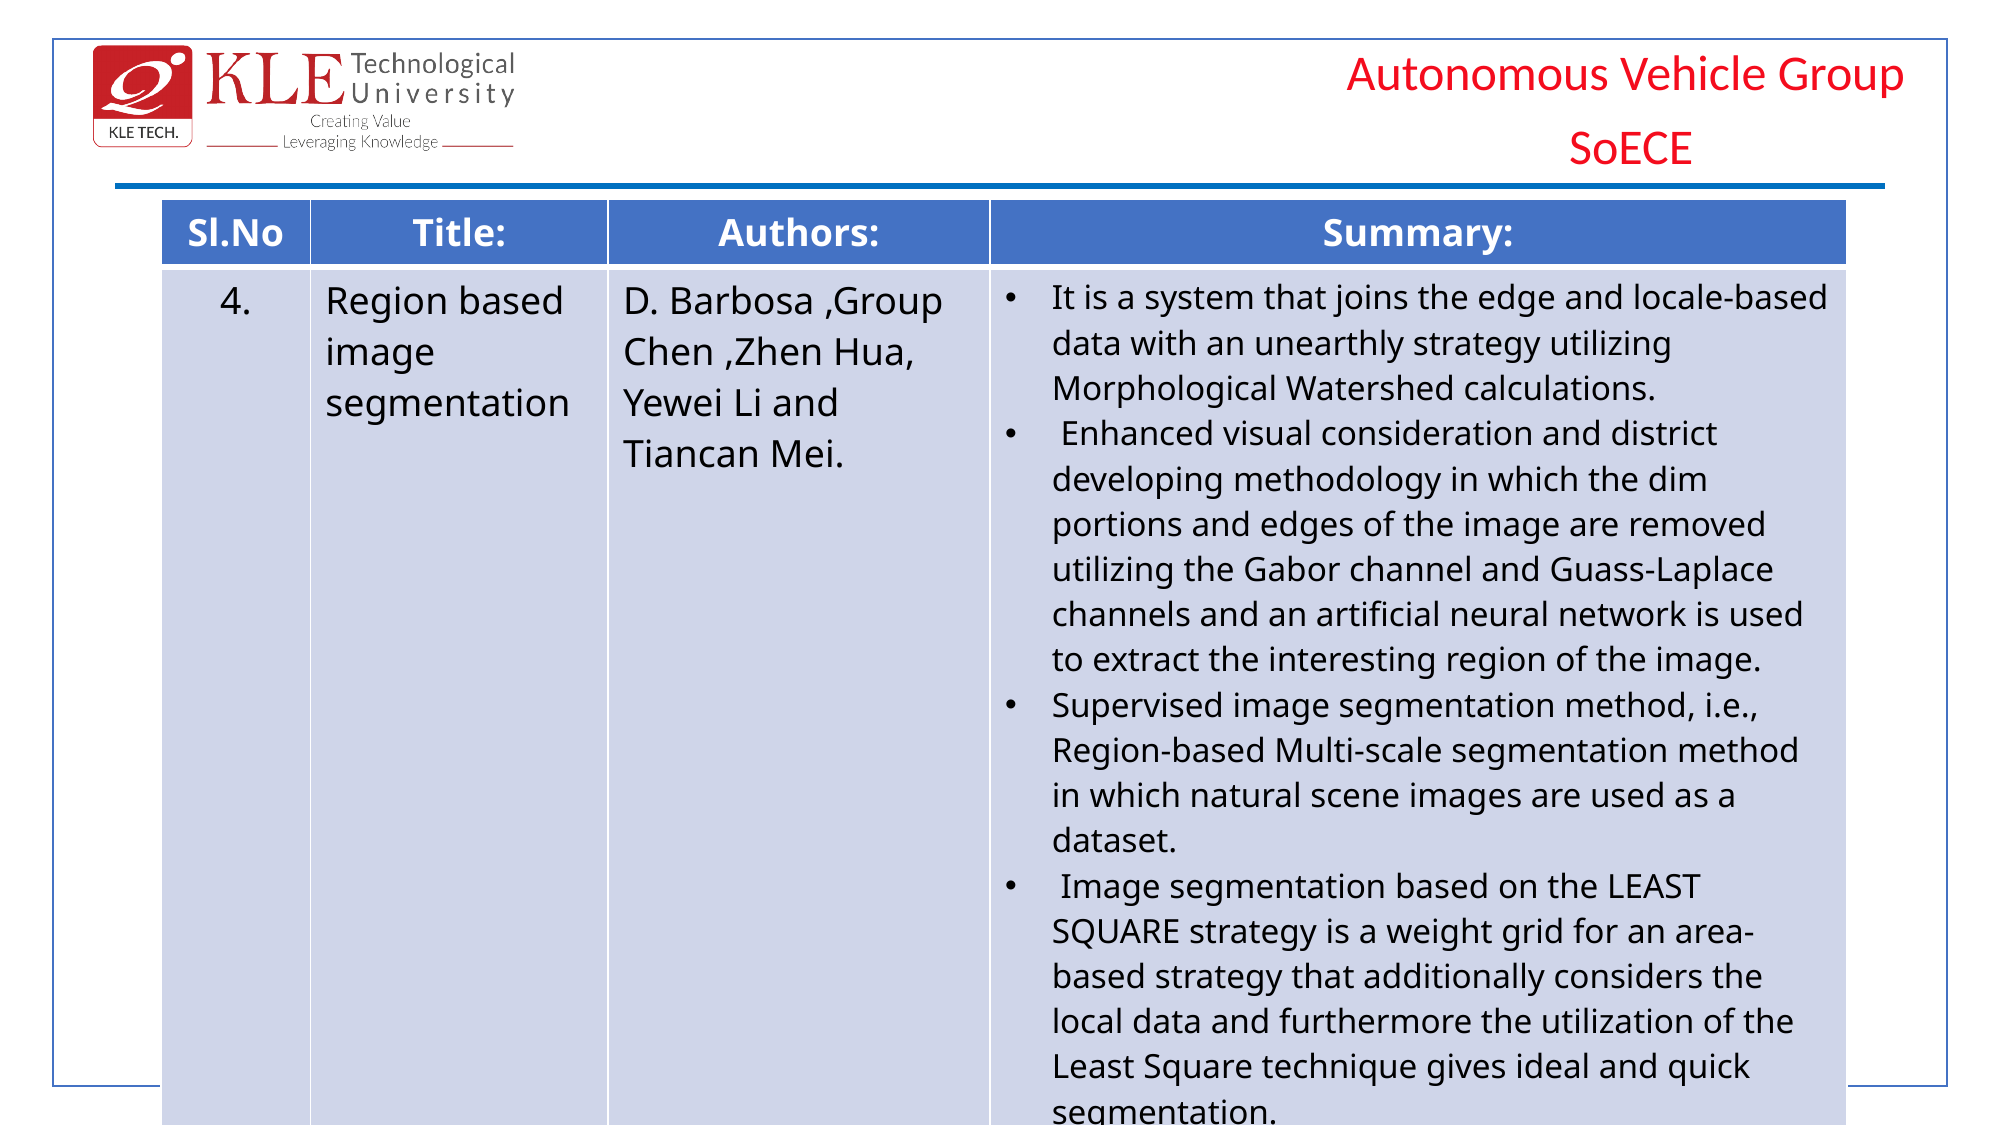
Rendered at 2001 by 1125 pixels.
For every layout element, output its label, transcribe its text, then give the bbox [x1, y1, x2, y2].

title [52, 38, 1948, 1087]
table_header Authors: [609, 200, 989, 264]
table_header Sl.No [162, 200, 310, 264]
table_cell It is a system that joins the edge and locale-based data with an unearthly strategy utilizing Morphological Watershed calculations. Enhanced visual consideration and district developing methodology in which the dim portions and edges of the image are removed utilizing the Gabor channel and Guass-Laplace channels and an artificial neural network is used to extract the interesting region of the image. Supervised image segmentation method, i.e., Region-based Multi-scale segmentation method in which natural scene images are used as a dataset. Image segmentation based on the LEAST SQUARE strategy is a weight grid for an area-based strategy that additionally considers the local data and furthermore the utilization of the Least Square technique gives ideal and quick segmentation. [991, 270, 1846, 1125]
table_cell D. Barbosa ,Group Chen ,Zhen Hua, Yewei Li and Tiancan Mei. [609, 270, 989, 1125]
table_cell Region based image segmentation [311, 270, 607, 1125]
subtitle Autonomous Vehicle Group SoECE [1304, 39, 1947, 200]
table_header Title: [311, 200, 607, 264]
table_cell 4. [162, 270, 310, 1125]
picture [93, 39, 519, 152]
table_header Summary: [991, 200, 1846, 264]
